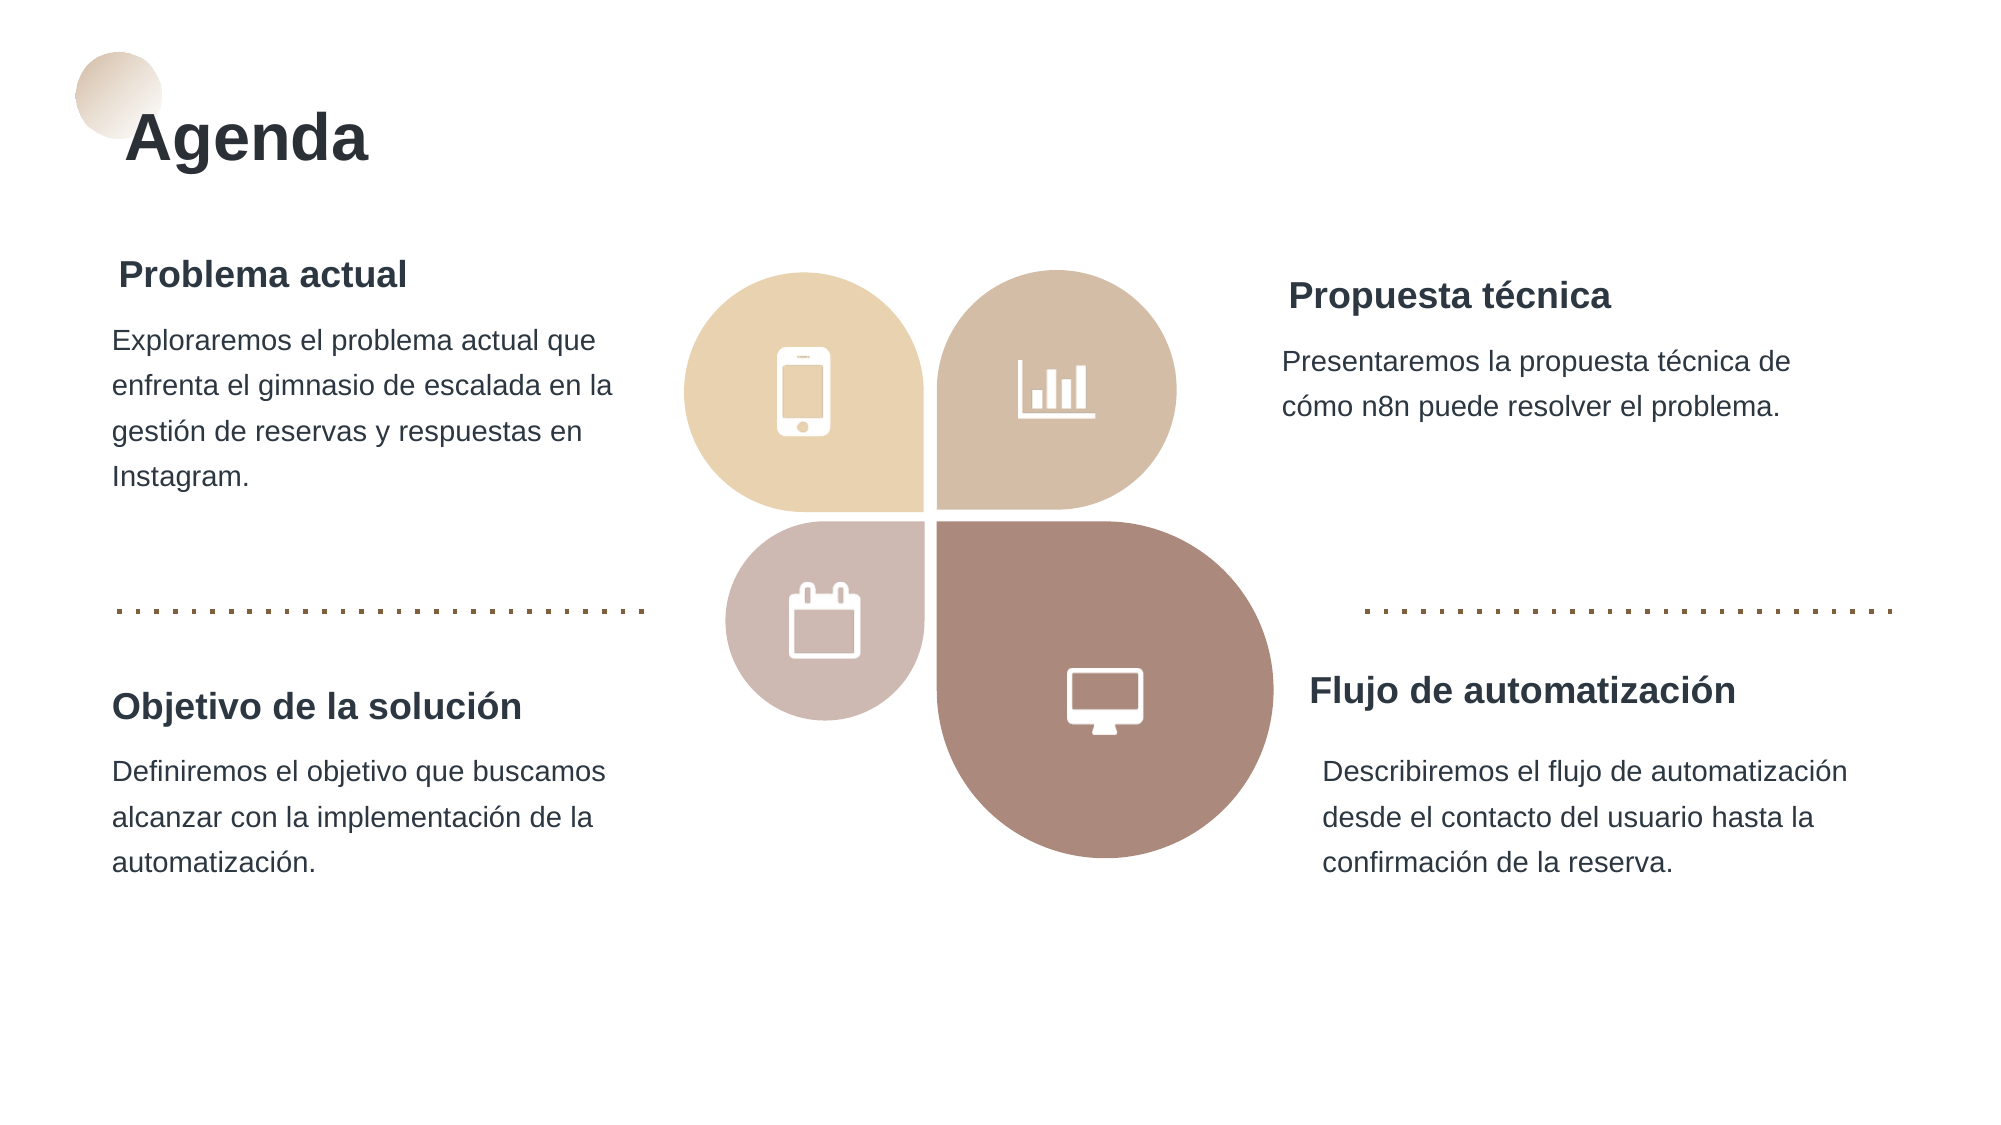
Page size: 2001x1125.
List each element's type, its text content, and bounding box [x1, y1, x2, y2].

picture [1066, 668, 1145, 735]
text_box Describiremos el flujo de automatización desde el contacto del usuario hasta la confirmación de la reserva. [1307, 734, 1908, 886]
text_box [936, 521, 1274, 859]
text_box Flujo de automatización [1294, 658, 1895, 719]
text_box Propuesta técnica [1273, 263, 1874, 324]
text_box Definiremos el objetivo que buscamos alcanzar con la implementación de la automatización. [96, 734, 697, 886]
text_box [57, 33, 170, 147]
text_box [936, 270, 1177, 510]
text_box Presentaremos la propuesta técnica de cómo n8n puede resolver el problema. [1266, 324, 1867, 430]
text_box [684, 272, 924, 512]
text_box [725, 521, 925, 721]
text_box Exploraremos el problema actual que enfrenta el gimnasio de escalada en la gestión de reservas y respuestas en Instagram. [96, 303, 697, 500]
text_box Objetivo de la solución [96, 674, 697, 734]
picture [777, 347, 831, 438]
picture [789, 582, 862, 659]
text_box Problema actual [103, 242, 704, 303]
text_box Agenda [109, 85, 1139, 181]
picture [1018, 360, 1096, 420]
